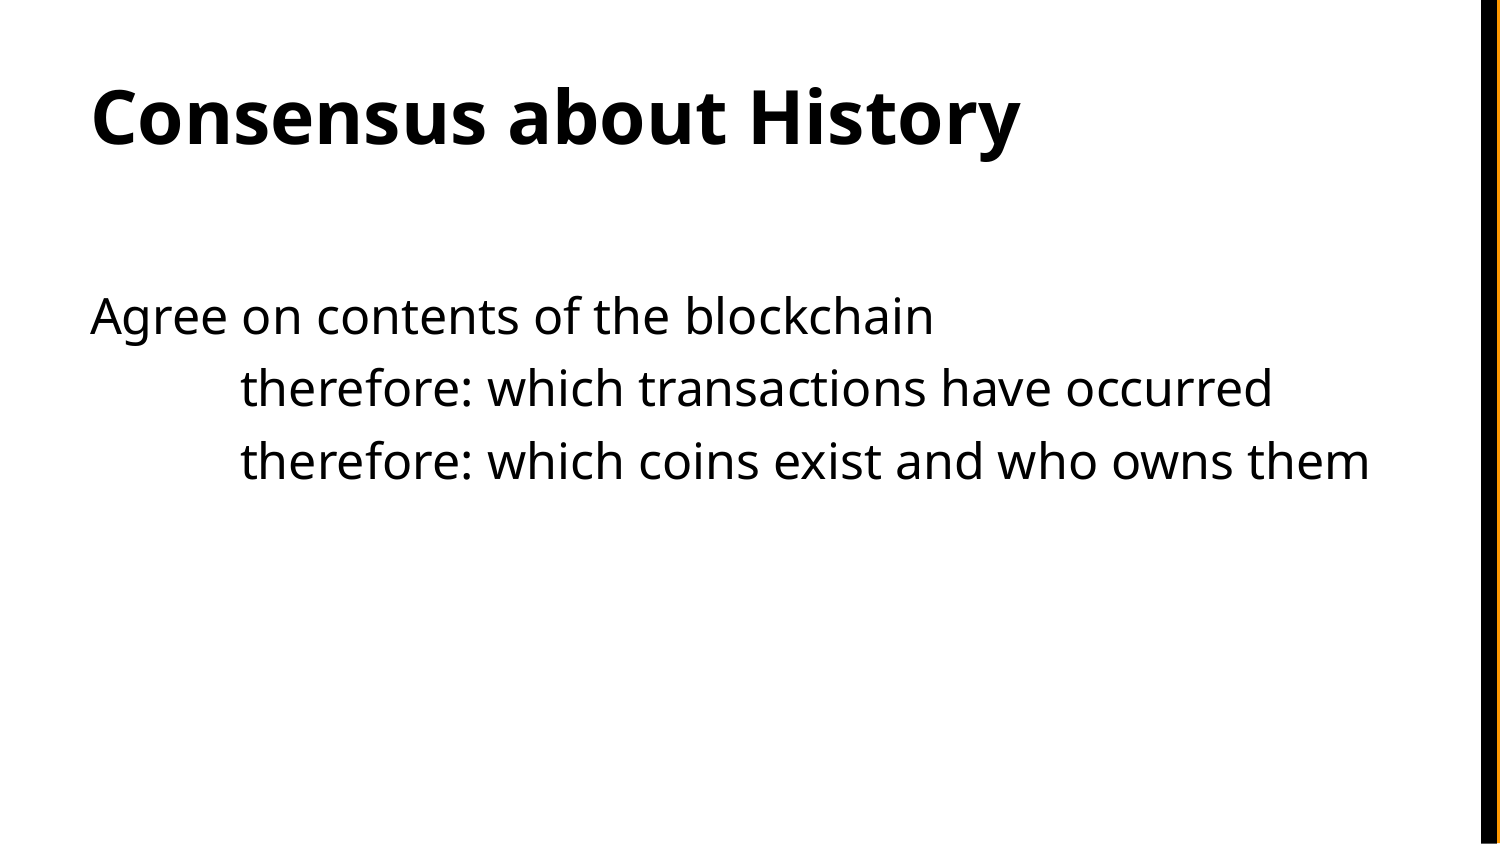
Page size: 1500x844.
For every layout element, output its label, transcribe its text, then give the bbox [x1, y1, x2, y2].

list Agree on contents of the blockchain therefore: which transactions have occurred therefore: which coins exist and who owns them [75, 196, 1425, 808]
title Consensus about History [75, 33, 1425, 175]
